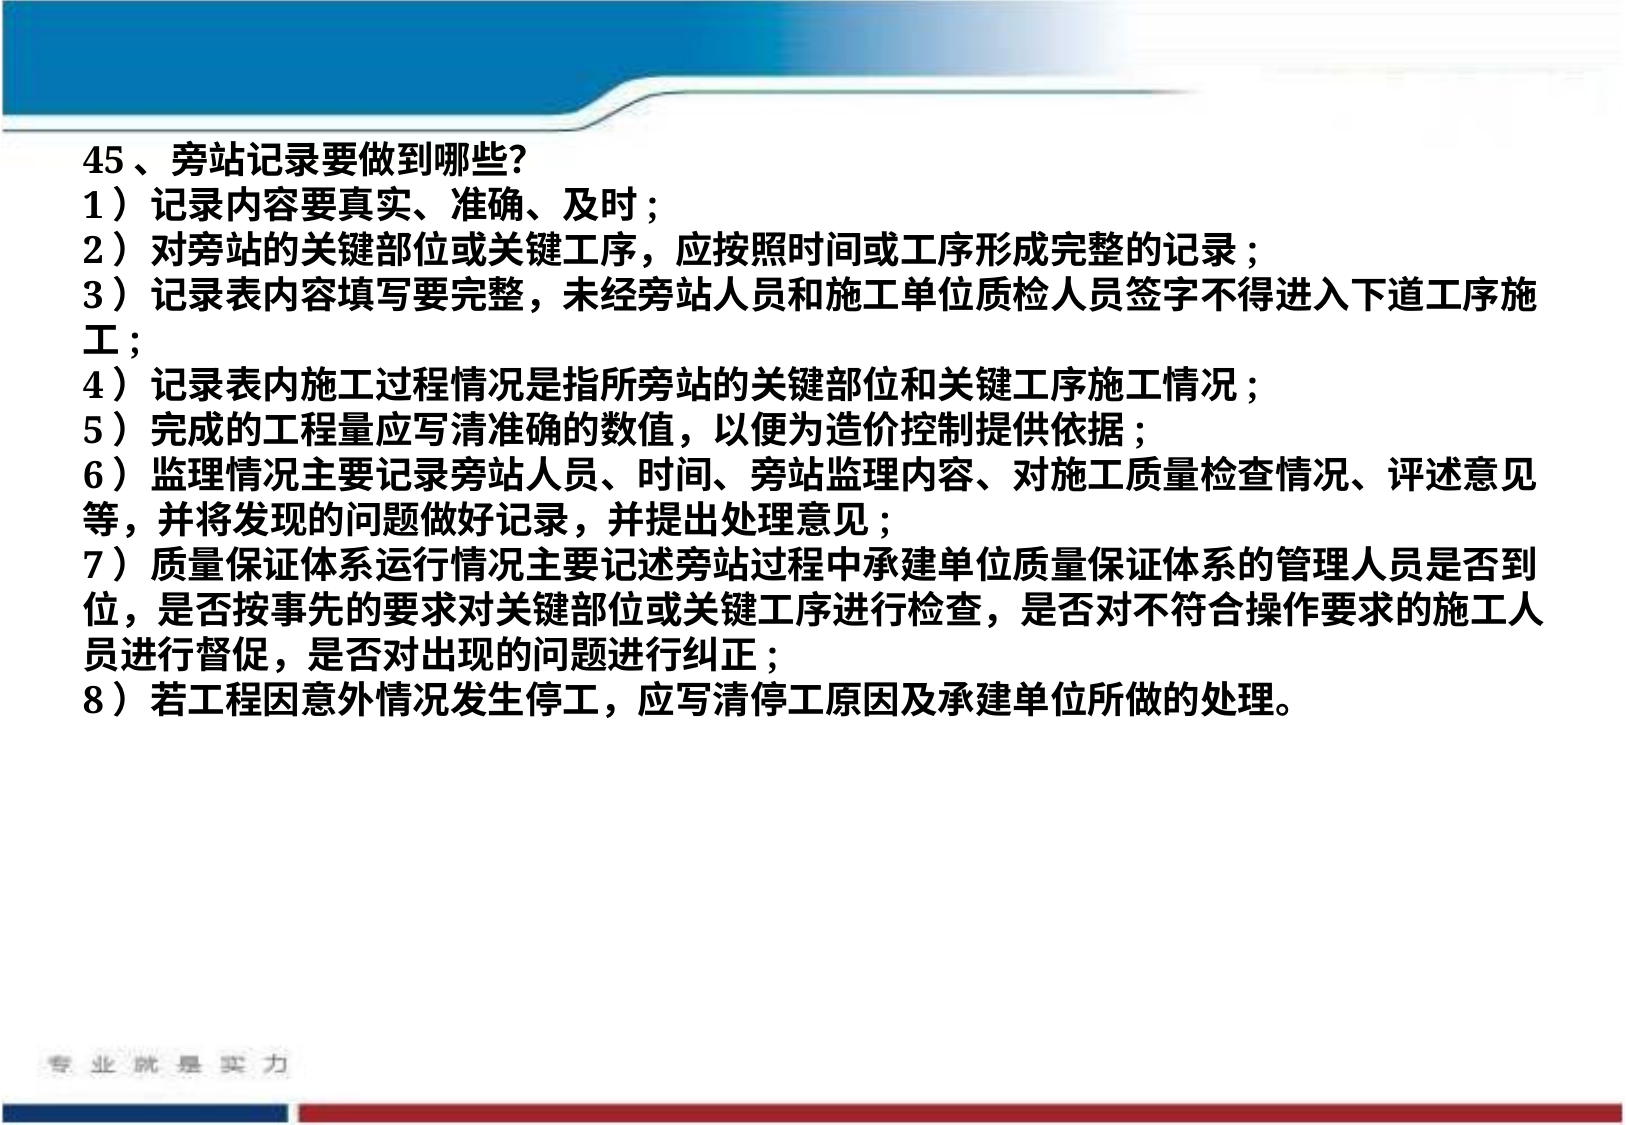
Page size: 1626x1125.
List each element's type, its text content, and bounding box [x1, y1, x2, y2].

picture [1, 0, 1625, 1125]
text_box 45、旁站记录要做到哪些？ 1）记录内容要真实、准确、及时; 2）对旁站的关键部位或关键工序，应按照时间或工序形成完整的记录; 3）记录表内容填写要完整，未经旁站人员和施工单位质检人员签字不得进入下道工序施工; 4）记录表内施工过程情况是指所旁站的关键部位和关键工序施工情况; 5）完成的工程量应写清准确的数值，以便为造价控制提供依据; 6）监理情况主要记录旁站人员、时间、旁站监理内容、对施工质量检查情况、评述意见等，并将发现的问题做好记录，并提出处理意见; 7）质量保证体系运行情况主要记述旁站过程中承建单位质量保证体系的管理人员是否到位，是否按事先的要求对关键部位或关键工序进行检查，是否对不符合操作要求的施工人员进行督促，是否对出现的问题进行纠正; 8）若工程因意外情况发生停工，应写清停工原因及承建单位所做的处理。 [68, 129, 1563, 774]
